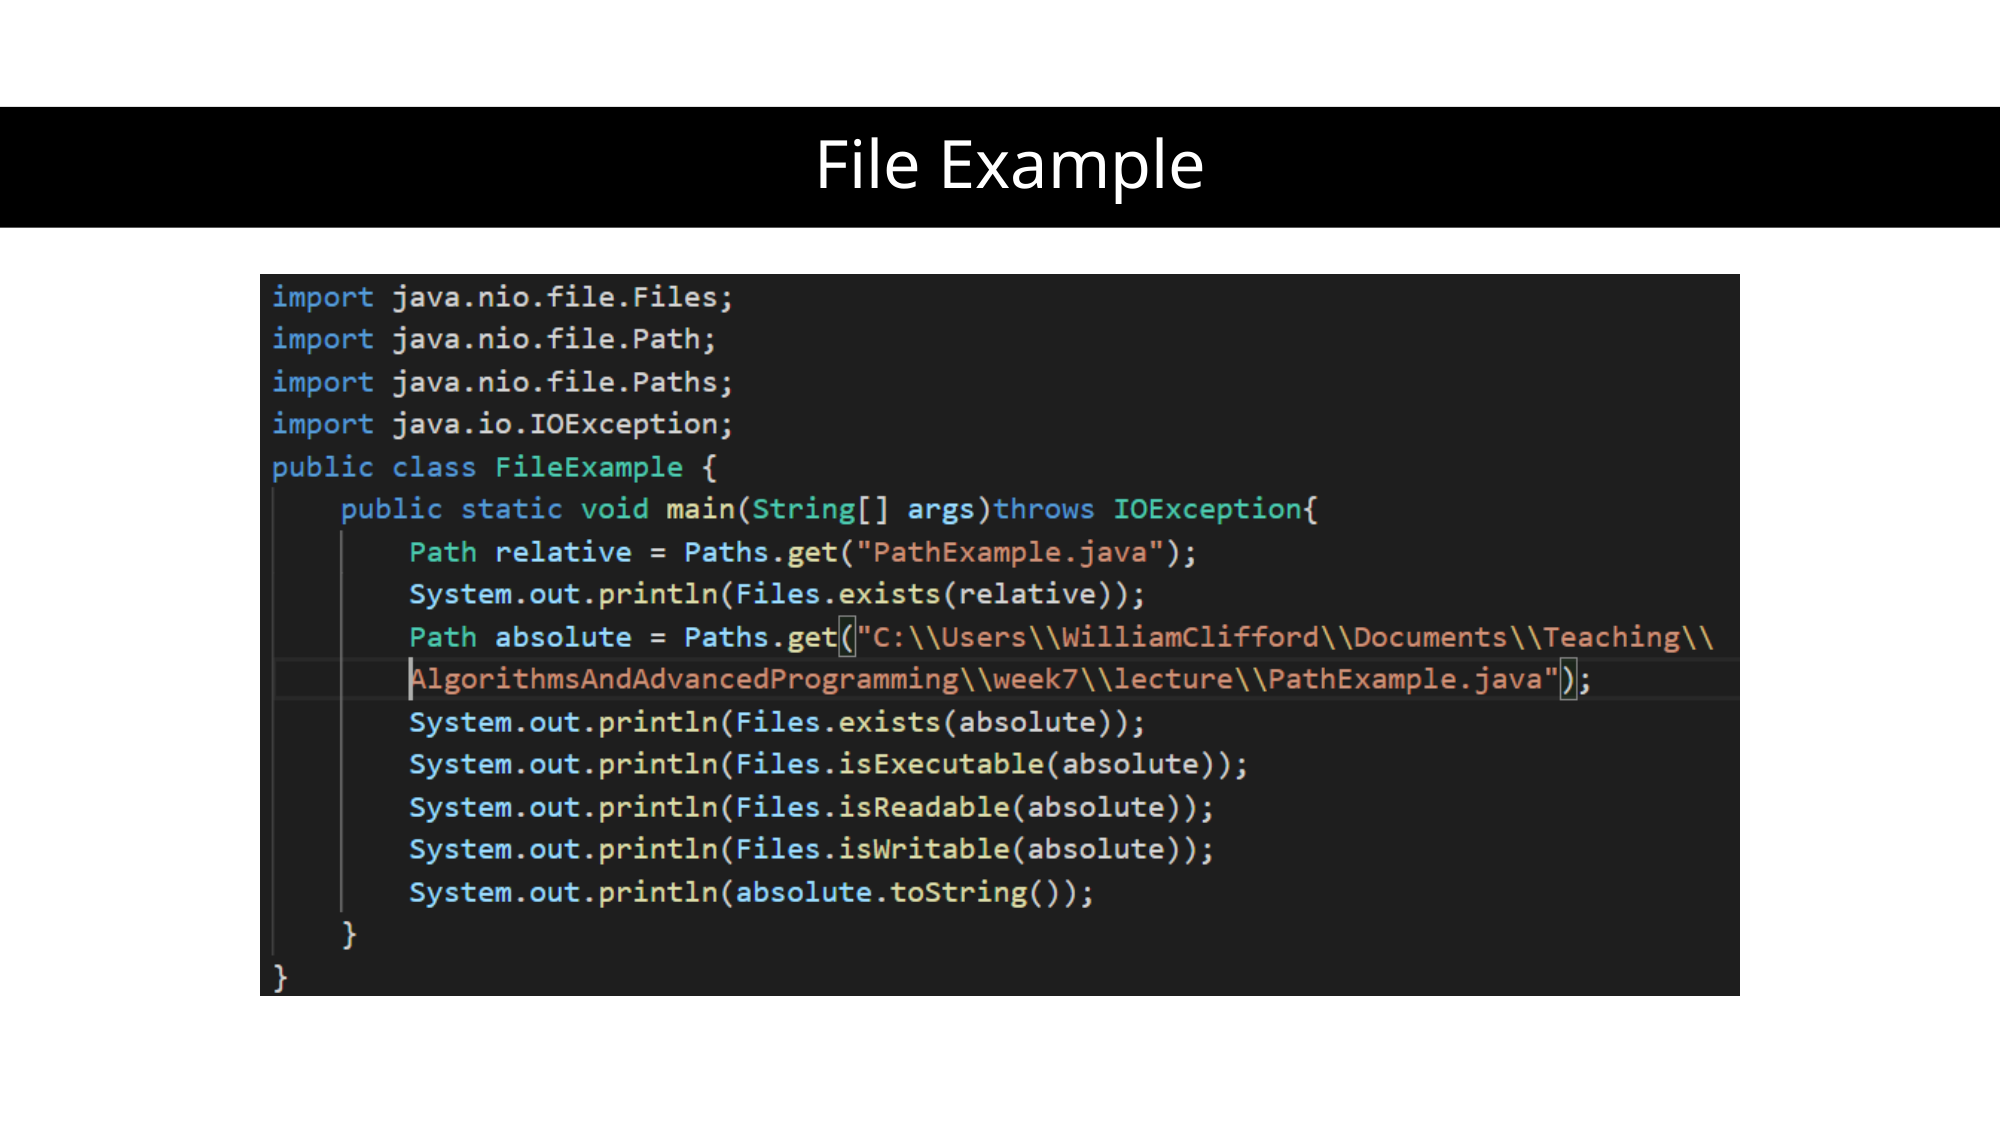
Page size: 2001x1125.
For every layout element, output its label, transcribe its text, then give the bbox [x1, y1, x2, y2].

text_box [0, 106, 2000, 229]
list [260, 274, 1740, 996]
title File Example [91, 105, 1931, 228]
